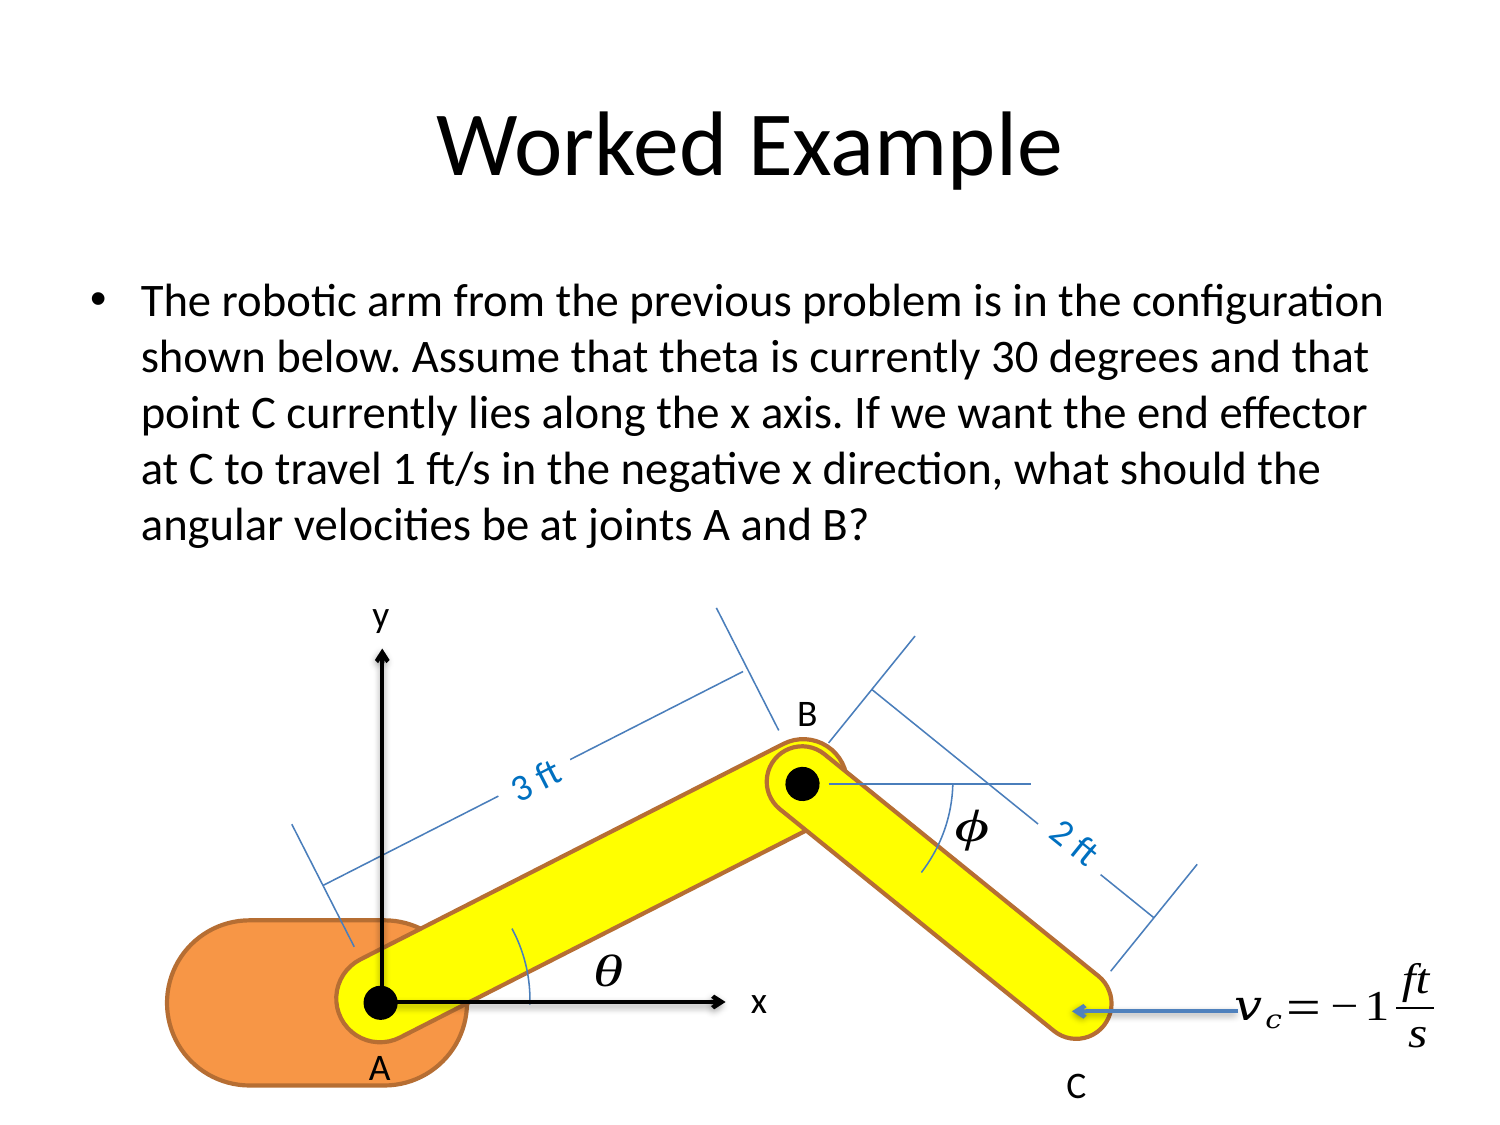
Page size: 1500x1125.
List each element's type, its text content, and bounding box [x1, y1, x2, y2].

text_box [293, 627, 857, 936]
title Worked Example [75, 45, 1425, 233]
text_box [774, 724, 1198, 945]
text_box x [736, 969, 825, 1029]
text_box [363, 986, 395, 1020]
text_box [389, 943, 531, 1000]
text_box [164, 918, 375, 1088]
text_box C [1051, 1053, 1102, 1113]
list The robotic arm from the previous problem is in the configuration shown below. Assume that theta is currently 30 degrees and that point C currently lies along the x axis. If we want the end effector at C to travel 1 ft/s in the negative x direction, what should the angular velocities be at joints A and B? [75, 262, 1425, 594]
text_box y [357, 594, 448, 626]
text_box A [354, 1035, 406, 1096]
text_box [406, 1014, 469, 1085]
